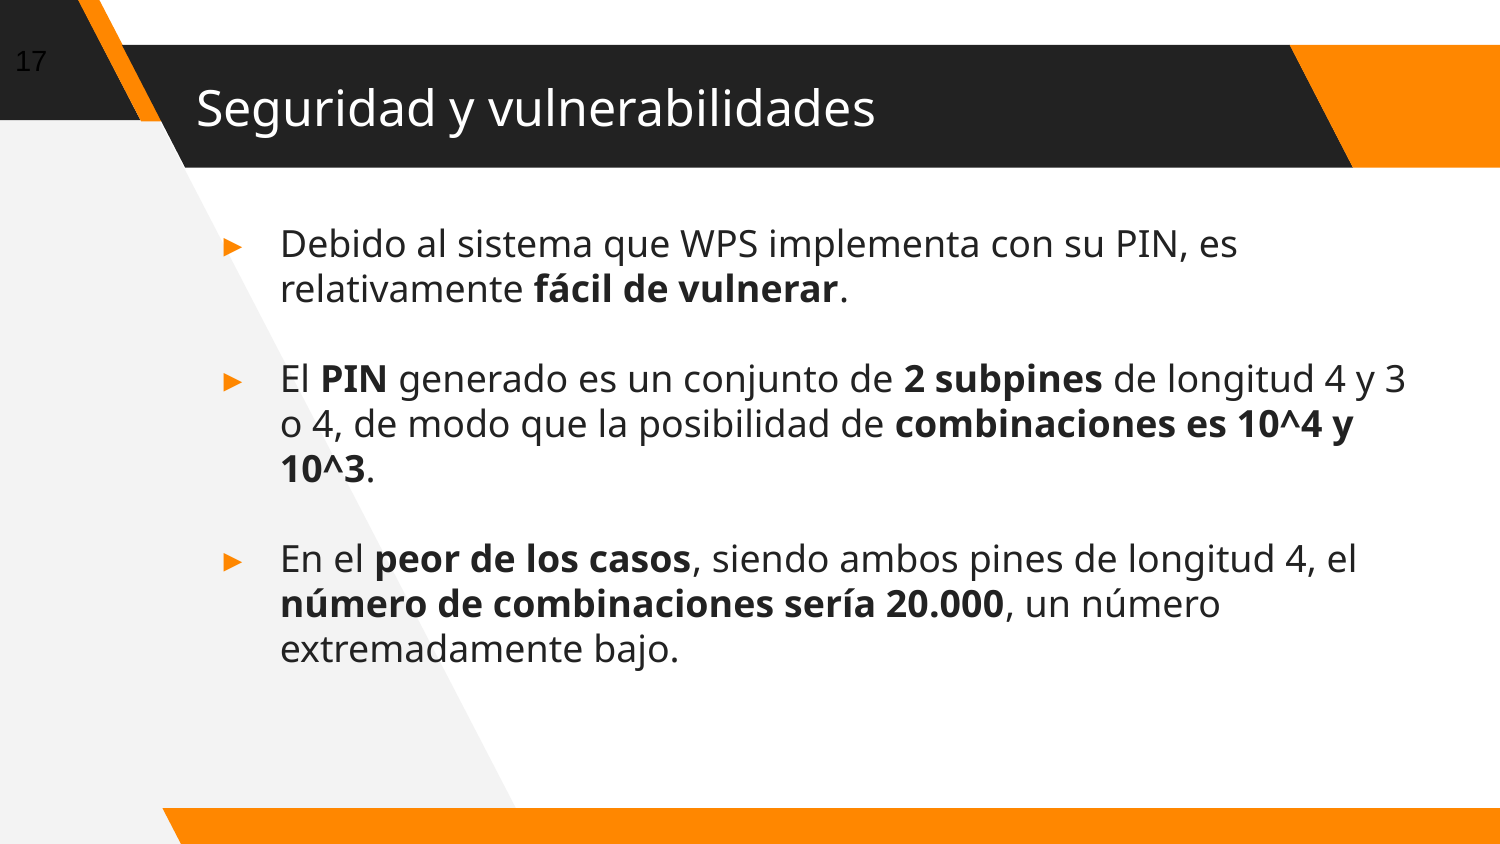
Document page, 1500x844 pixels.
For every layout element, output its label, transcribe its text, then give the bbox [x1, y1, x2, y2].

slide_number ‹#› [0, 0, 98, 121]
title Seguridad y vulnerabilidades [181, 45, 1285, 169]
list Debido al sistema que WPS implementa con su PIN, es relativamente fácil de vulnerar. El PIN generado es un conjunto de 2 subpines de longitud 4 y 3 o 4, de modo que la posibilidad de combinaciones es 10^4 y 10^3. En el peor de los casos, siendo ambos pines de longitud 4, el número de combinaciones sería 20.000, un número extremadamente bajo. [189, 205, 1434, 804]
